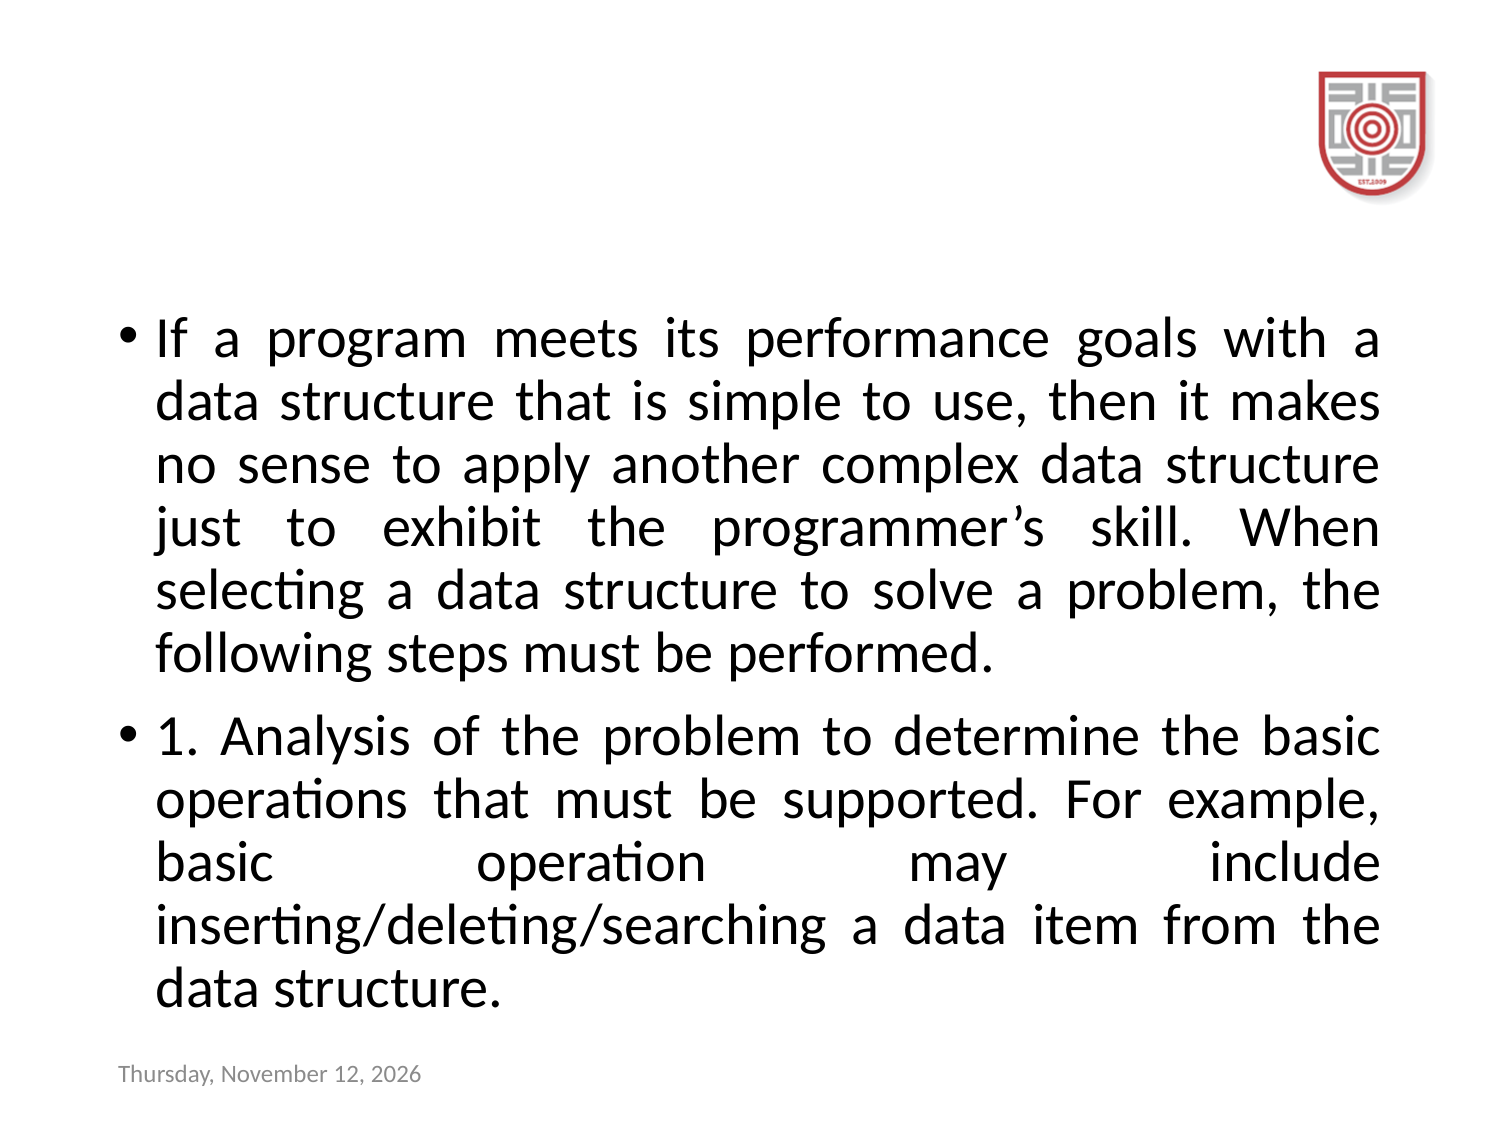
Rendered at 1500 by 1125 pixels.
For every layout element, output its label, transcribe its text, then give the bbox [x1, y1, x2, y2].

picture [1305, 59, 1451, 218]
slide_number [103, 1042, 441, 1103]
list If a program meets its performance goals with a data structure that is simple to use, then it makes no sense to apply another complex data structure just to exhibit the programmer’s skill. When selecting a data structure to solve a problem, the following steps must be performed. 1. Analysis of the problem to determine the basic operations that must be supported. For example, basic operation may include inserting/deleting/searching a data item from the data structure. [103, 299, 1397, 1014]
